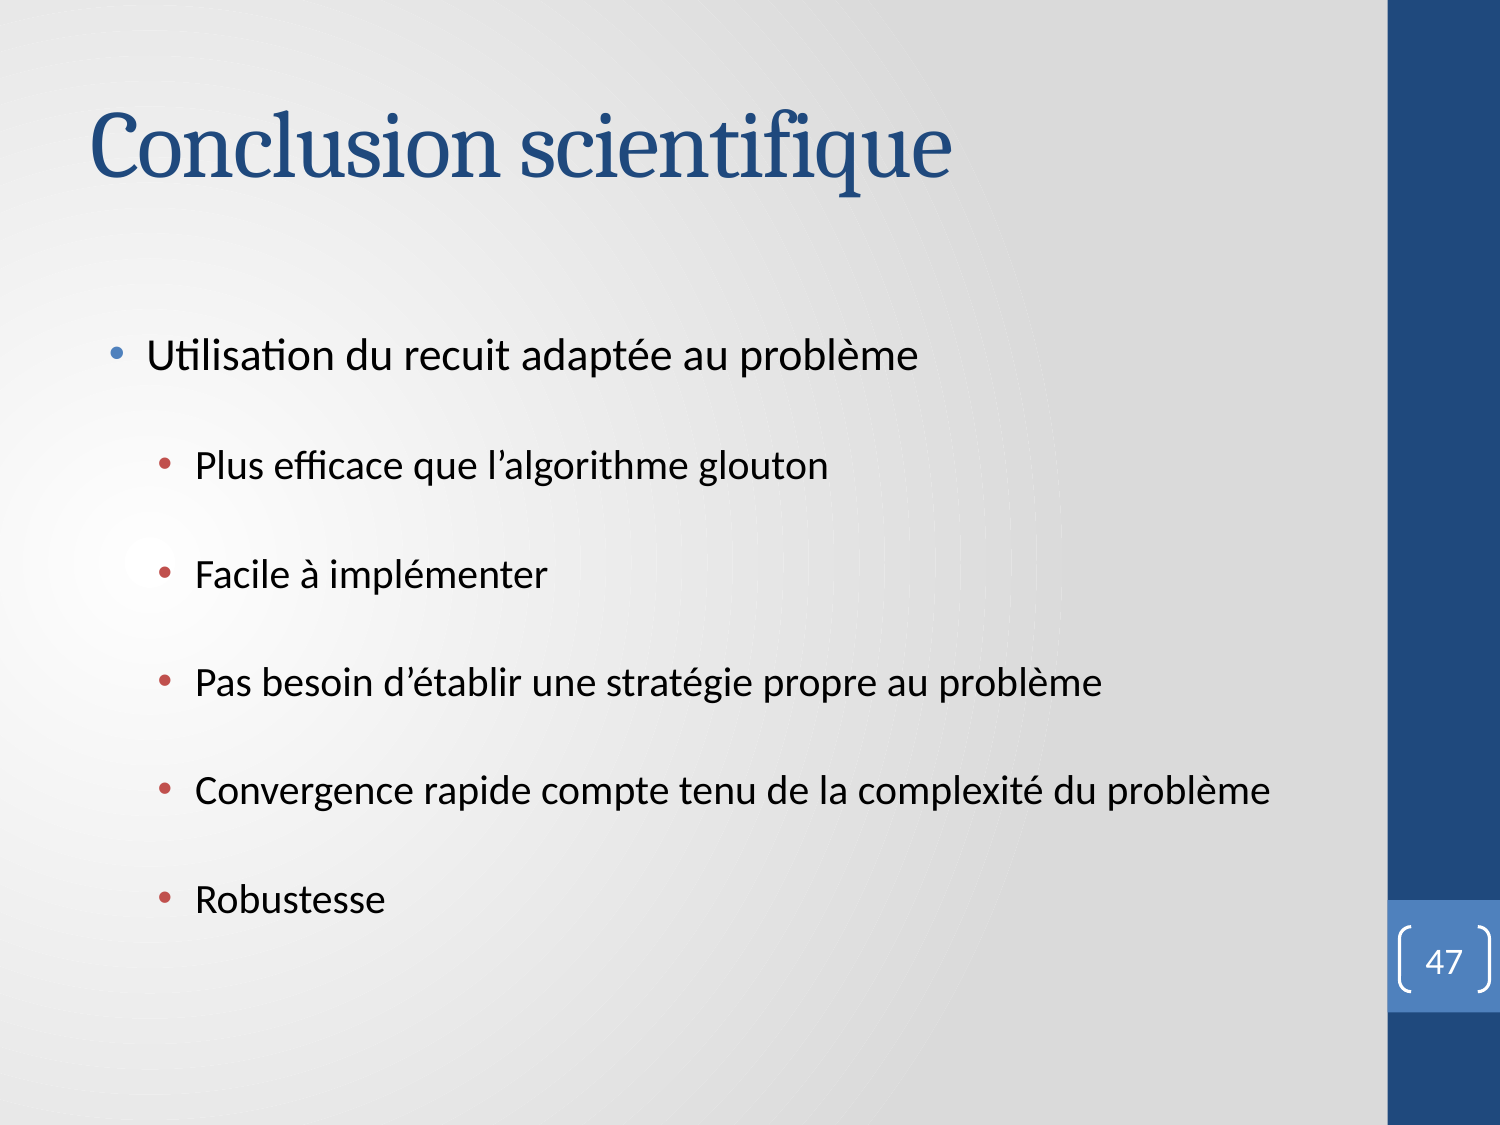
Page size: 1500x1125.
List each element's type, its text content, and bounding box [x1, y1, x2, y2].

list Utilisation du recuit adaptée au problème Plus efficace que l’algorithme glouton Facile à implémenter Pas besoin d’établir une stratégie propre au problème Convergence rapide compte tenu de la complexité du problème Robustesse [75, 262, 1325, 1050]
slide_number 47 [1397, 925, 1492, 994]
title Conclusion scientifique [75, 45, 1325, 233]
